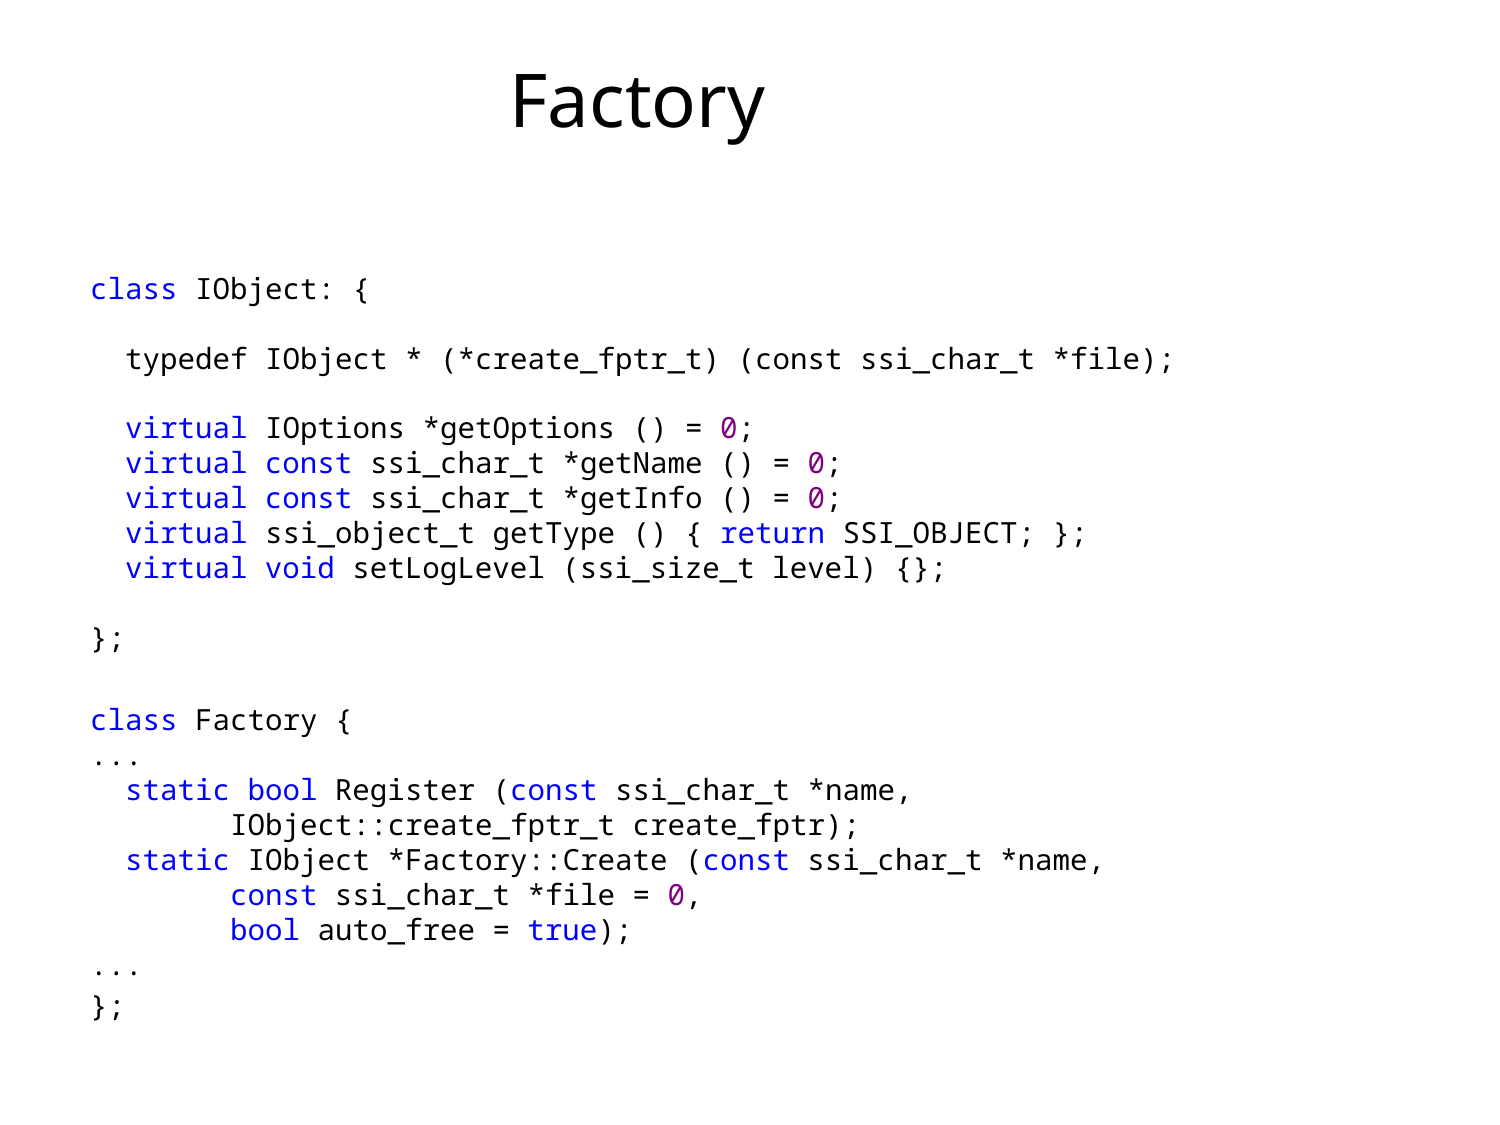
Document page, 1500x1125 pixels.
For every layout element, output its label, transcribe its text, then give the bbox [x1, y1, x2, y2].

title Factory [200, 45, 1075, 150]
list class IObject: { typedef IObject * (*create_fptr_t) (const ssi_char_t *file); virtual IOptions *getOptions () = 0; virtual const ssi_char_t *getName () = 0; virtual const ssi_char_t *getInfo () = 0; virtual ssi_object_t getType () { return SSI_OBJECT; }; virtual void setLogLevel (ssi_size_t level) {}; }; class Factory { ... static bool Register (const ssi_char_t *name, IObject::create_fptr_t create_fptr); static IObject *Factory::Create (const ssi_char_t *name, const ssi_char_t *file = 0, bool auto_free = true); ... }; [75, 262, 1425, 950]
